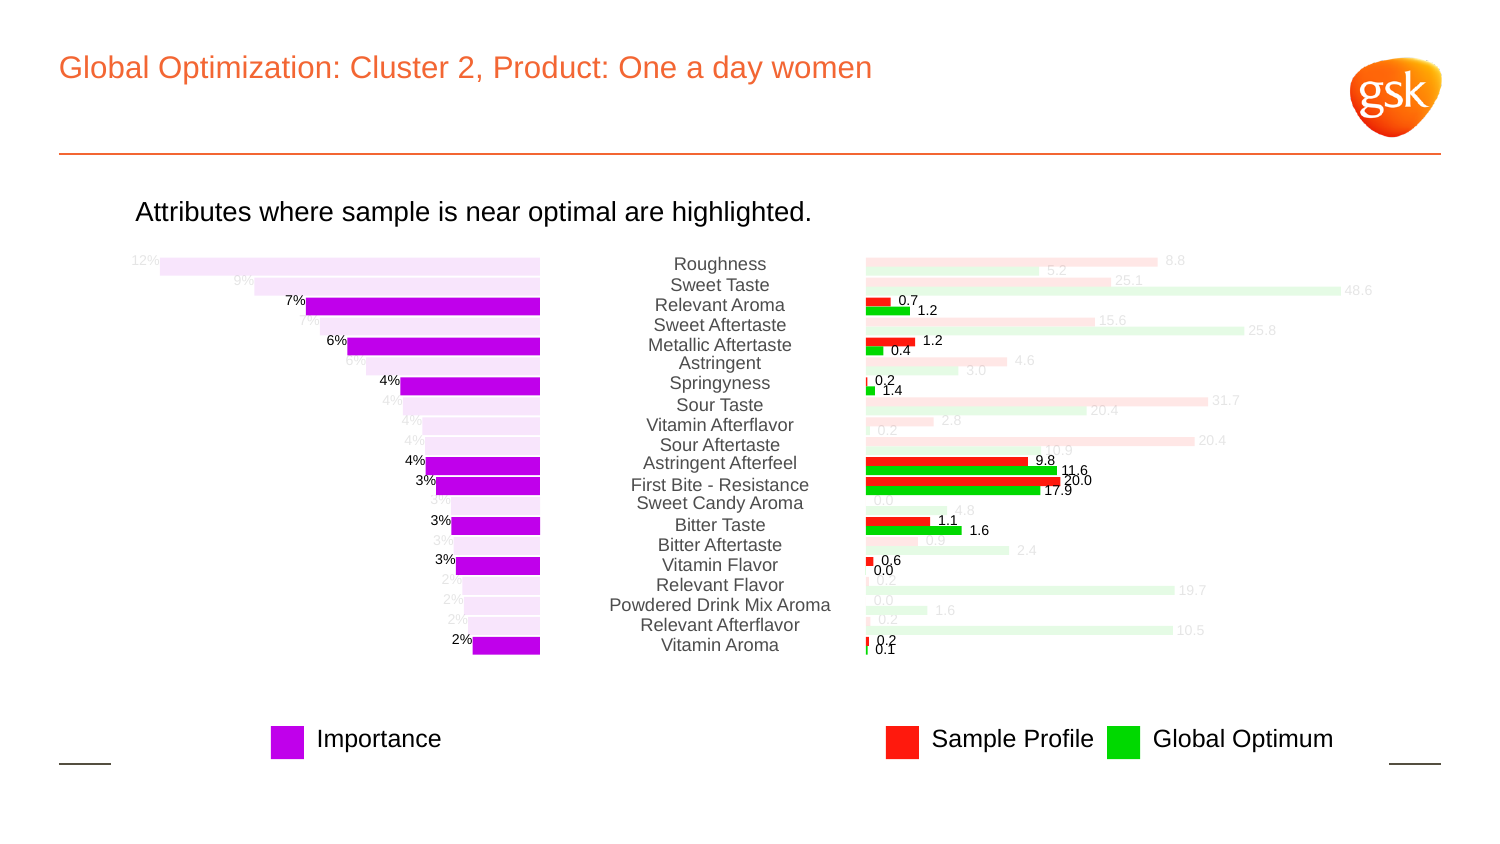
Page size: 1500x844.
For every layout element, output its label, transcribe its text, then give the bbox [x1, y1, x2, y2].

picture [1333, 38, 1457, 157]
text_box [112, 194, 1388, 796]
title Global Optimization: Cluster 2, Product: One a day women [58, 47, 1302, 86]
